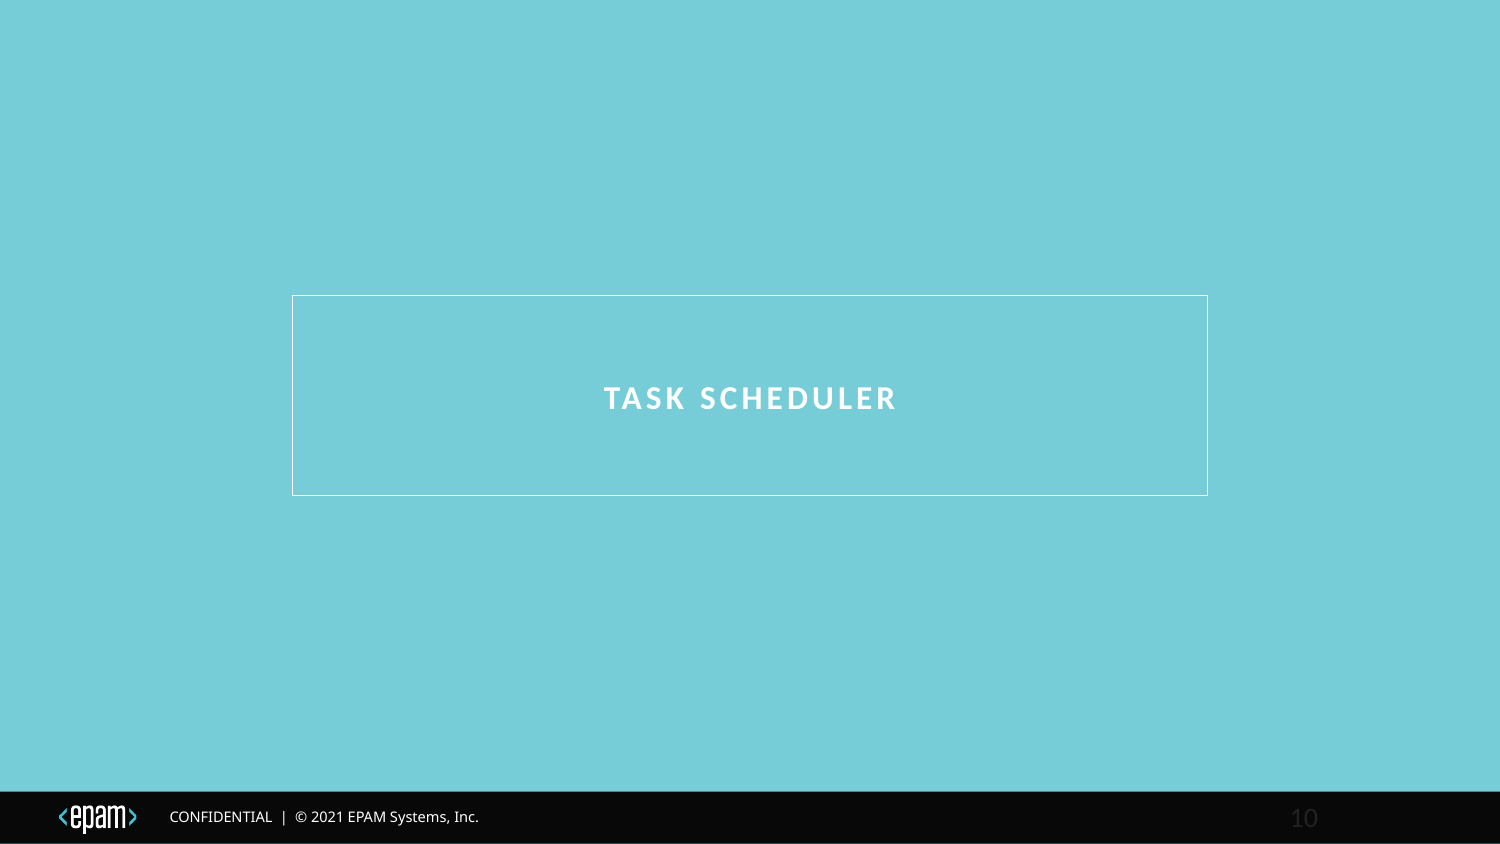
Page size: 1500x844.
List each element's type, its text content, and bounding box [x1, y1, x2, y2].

slide_number 10 [1274, 791, 1500, 844]
title Task Scheduler [292, 295, 1208, 496]
